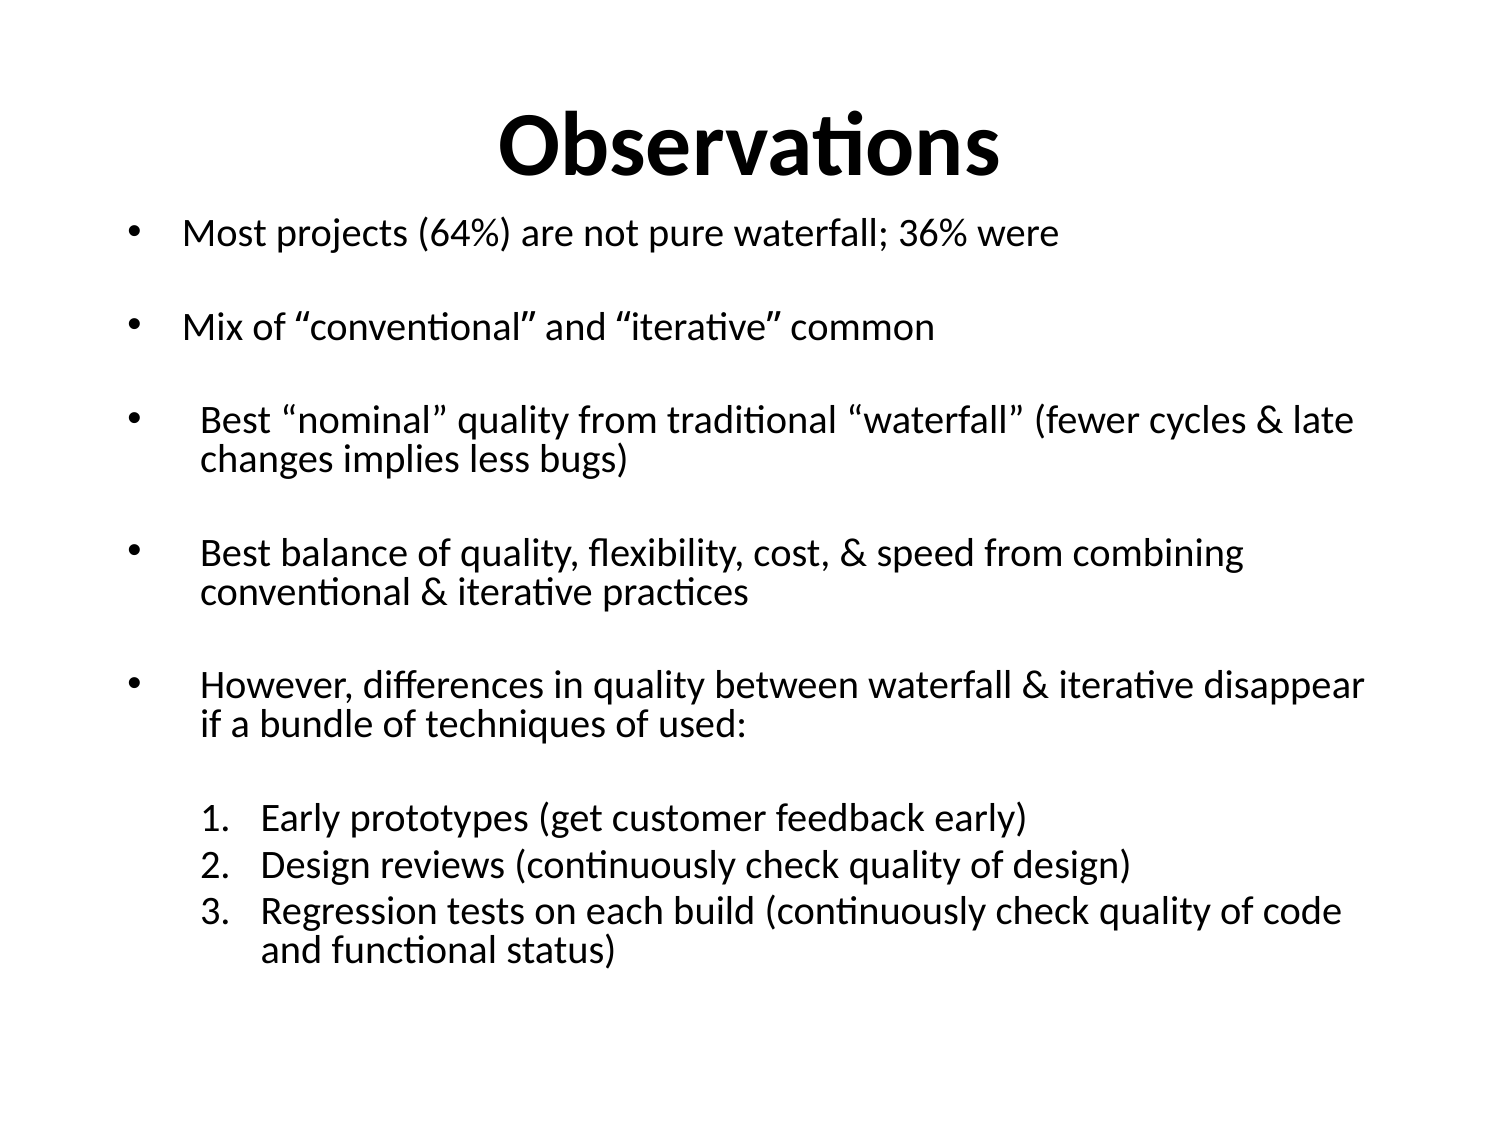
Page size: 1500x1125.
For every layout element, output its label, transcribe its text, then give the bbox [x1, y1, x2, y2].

title Observations [75, 45, 1425, 233]
list Most projects (64%) are not pure waterfall; 36% were Mix of “conventional” and “iterative” common Best “nominal” quality from traditional “waterfall” (fewer cycles & late changes implies less bugs) Best balance of quality, flexibility, cost, & speed from combining conventional & iterative practices However, differences in quality between waterfall & iterative disappear if a bundle of techniques of used: Early prototypes (get customer feedback early) Design reviews (continuously check quality of design) Regression tests on each build (continuously check quality of code and functional status) [112, 208, 1388, 983]
